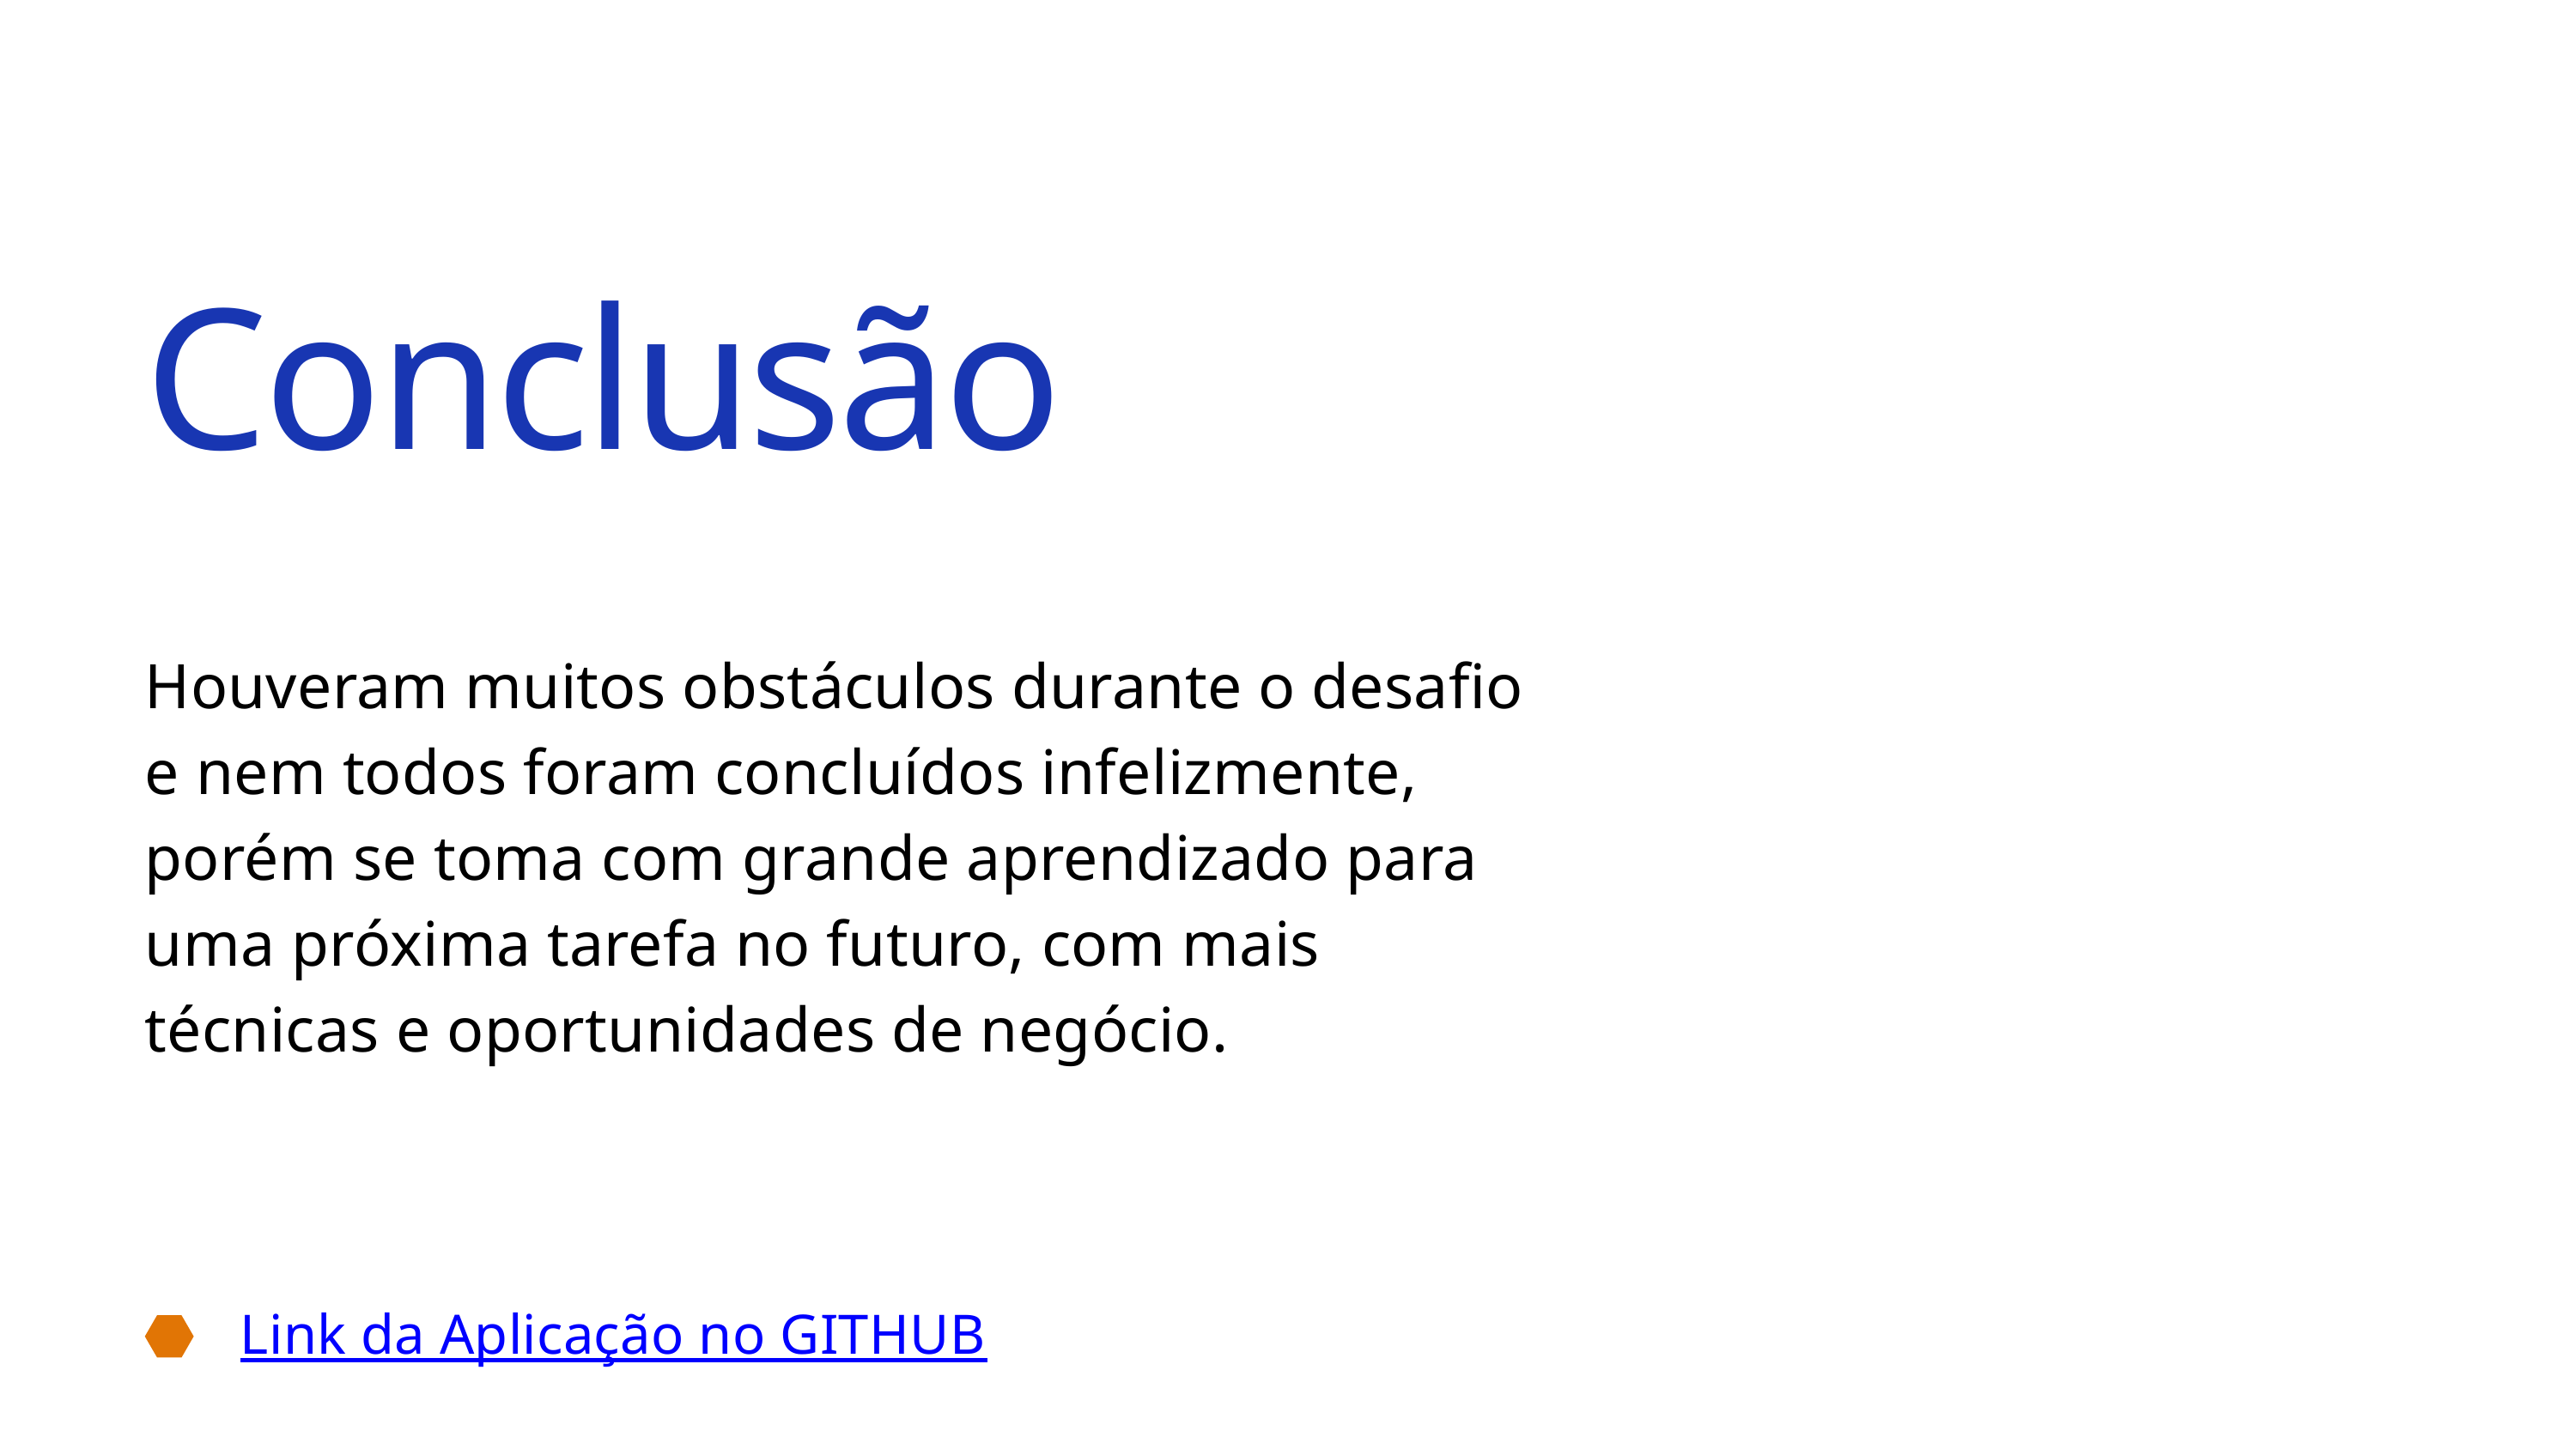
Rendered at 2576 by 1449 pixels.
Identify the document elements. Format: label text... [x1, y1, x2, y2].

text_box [144, 1303, 1011, 1370]
text_box Houveram muitos obstáculos durante o desafio e nem todos foram concluídos infelizmente, porém se toma com grande aprendizado para uma próxima tarefa no futuro, com mais técnicas e oportunidades de negócio. [144, 634, 1547, 1064]
text_box Conclusão [144, 215, 1547, 489]
